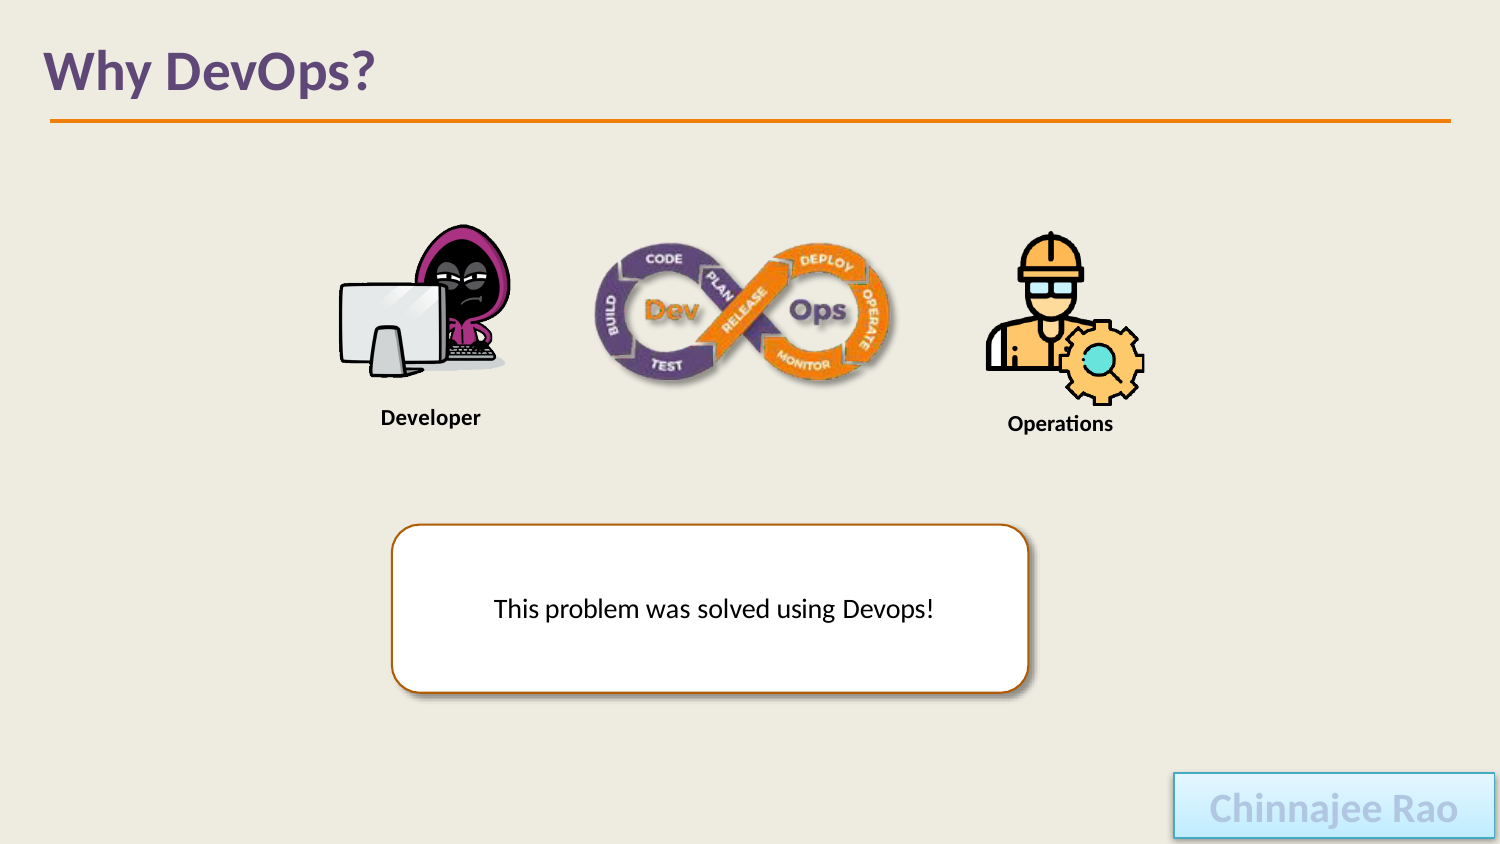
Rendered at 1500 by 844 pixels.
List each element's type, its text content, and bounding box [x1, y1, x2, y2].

text_box Operations [1005, 405, 1118, 436]
text_box [338, 224, 511, 378]
text_box [1058, 319, 1145, 406]
text_box [389, 521, 1041, 705]
text_box [985, 231, 1116, 371]
text_box [391, 524, 1029, 693]
text_box Developer [378, 399, 486, 430]
text_box This problem was solved using Devops! [491, 588, 944, 625]
title Why DevOps? [41, 30, 384, 174]
text_box [532, 224, 953, 402]
